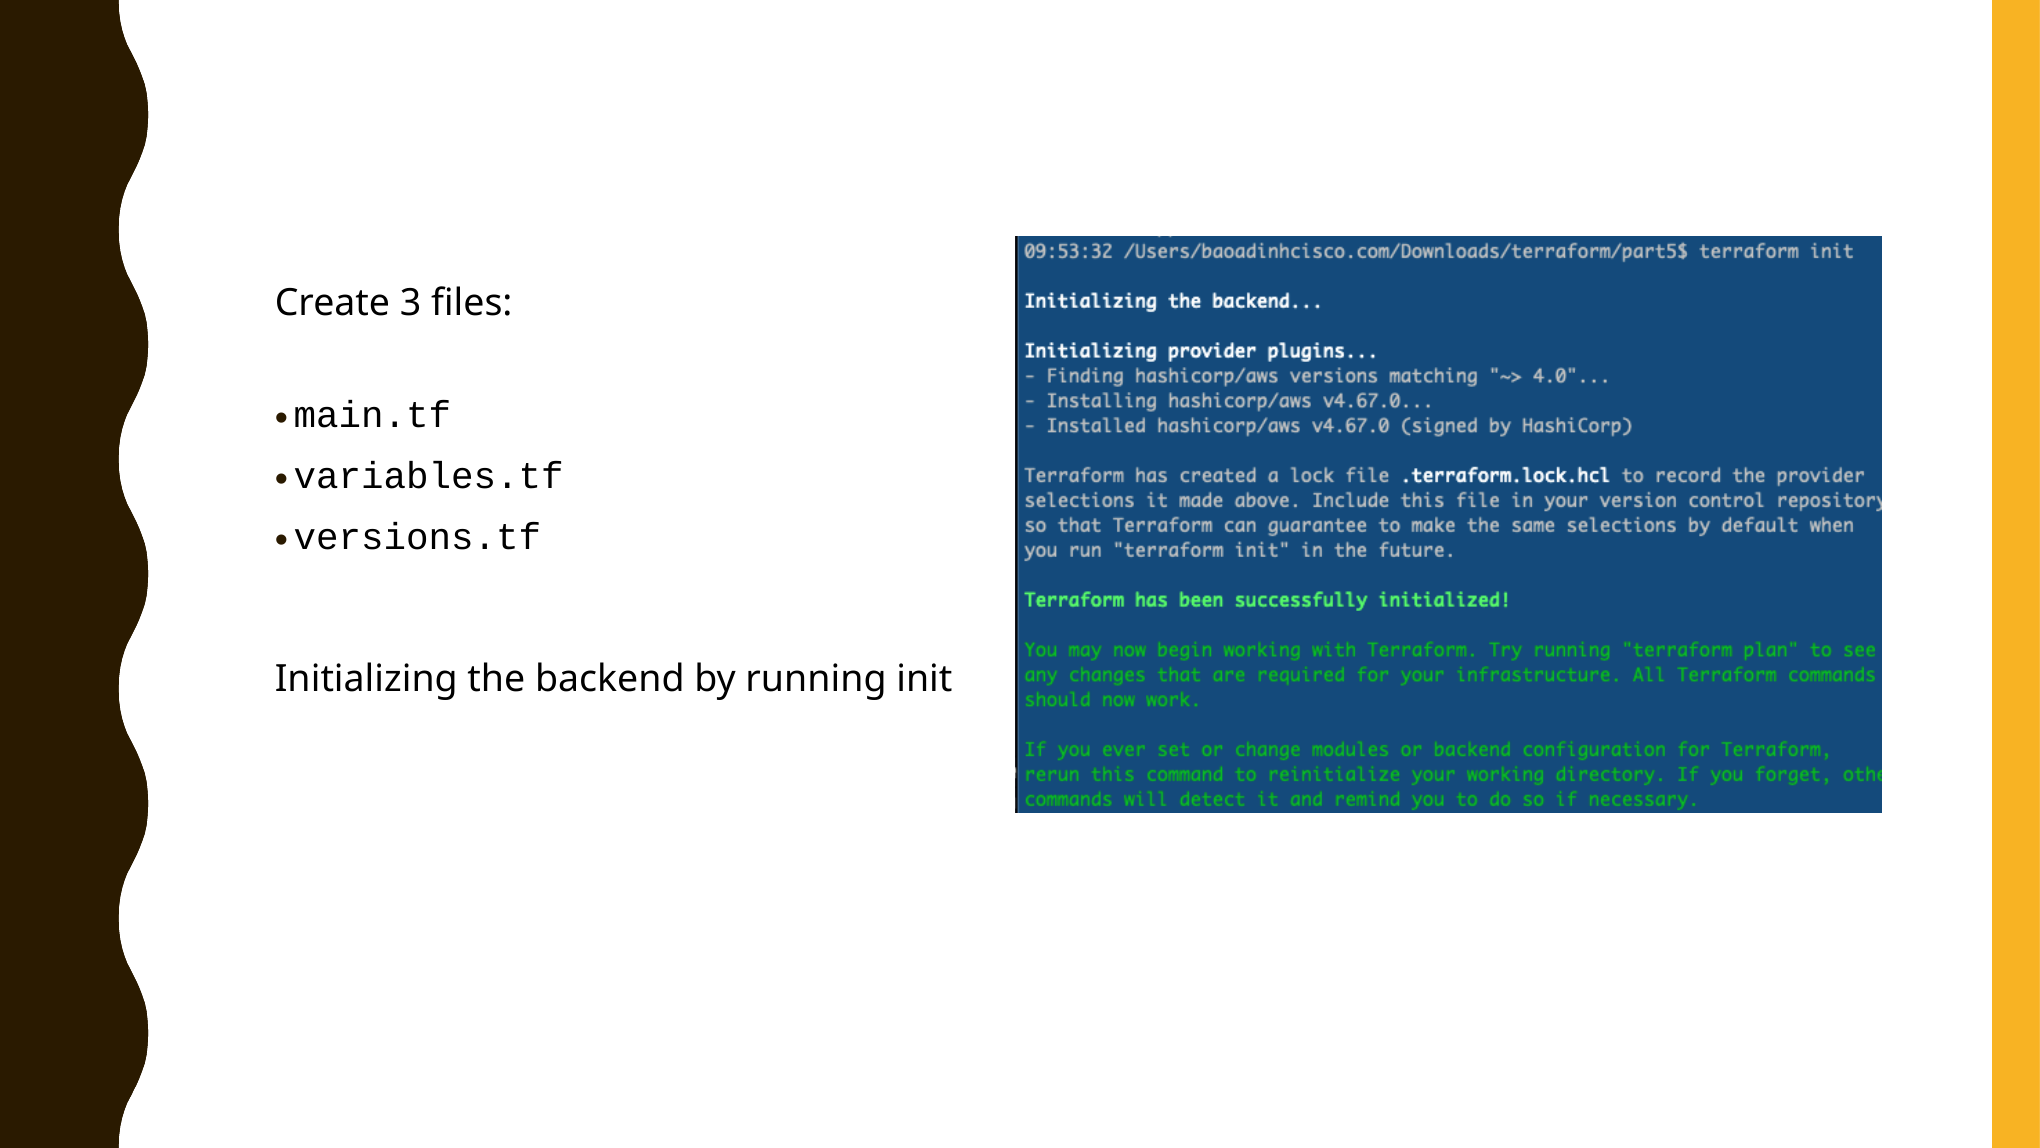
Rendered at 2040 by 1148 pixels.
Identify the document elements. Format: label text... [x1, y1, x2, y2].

picture [1015, 236, 1882, 813]
text_box [0, 0, 149, 1148]
text_box [1991, 0, 2040, 1148]
text_box Create 3 files: main.tf variables.tf versions.tf Initializing the backend by running init [259, 262, 990, 865]
